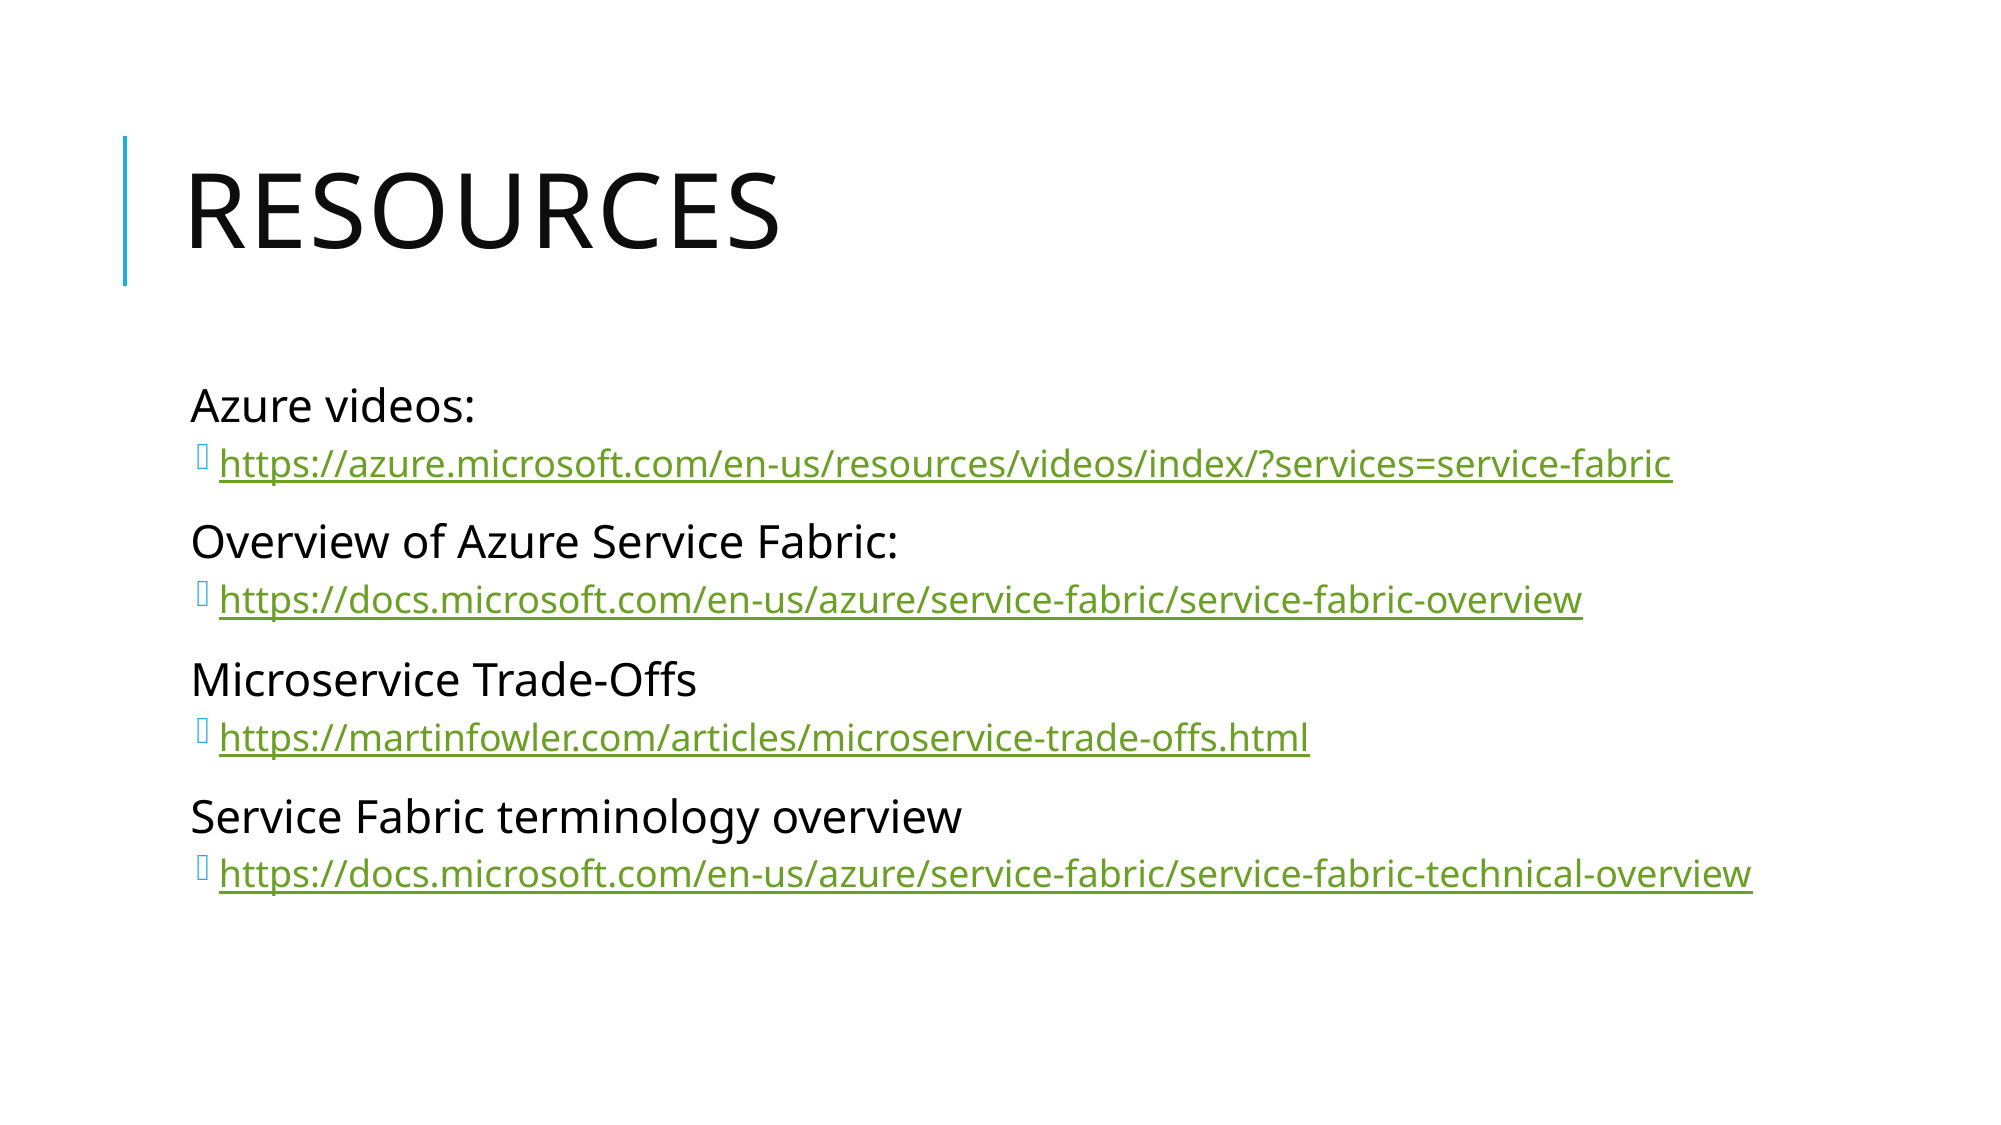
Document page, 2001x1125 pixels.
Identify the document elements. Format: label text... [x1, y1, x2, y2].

title Resources [168, 96, 1763, 342]
list Azure videos: https://azure.microsoft.com/en-us/resources/videos/index/?services=service-fabric Overview of Azure Service Fabric: https://docs.microsoft.com/en-us/azure/service-fabric/service-fabric-overview Microservice Trade-Offs https://martinfowler.com/articles/microservice-trade-offs.html Service Fabric terminology overview https://docs.microsoft.com/en-us/azure/service-fabric/service-fabric-technical-overview [168, 375, 1763, 1035]
